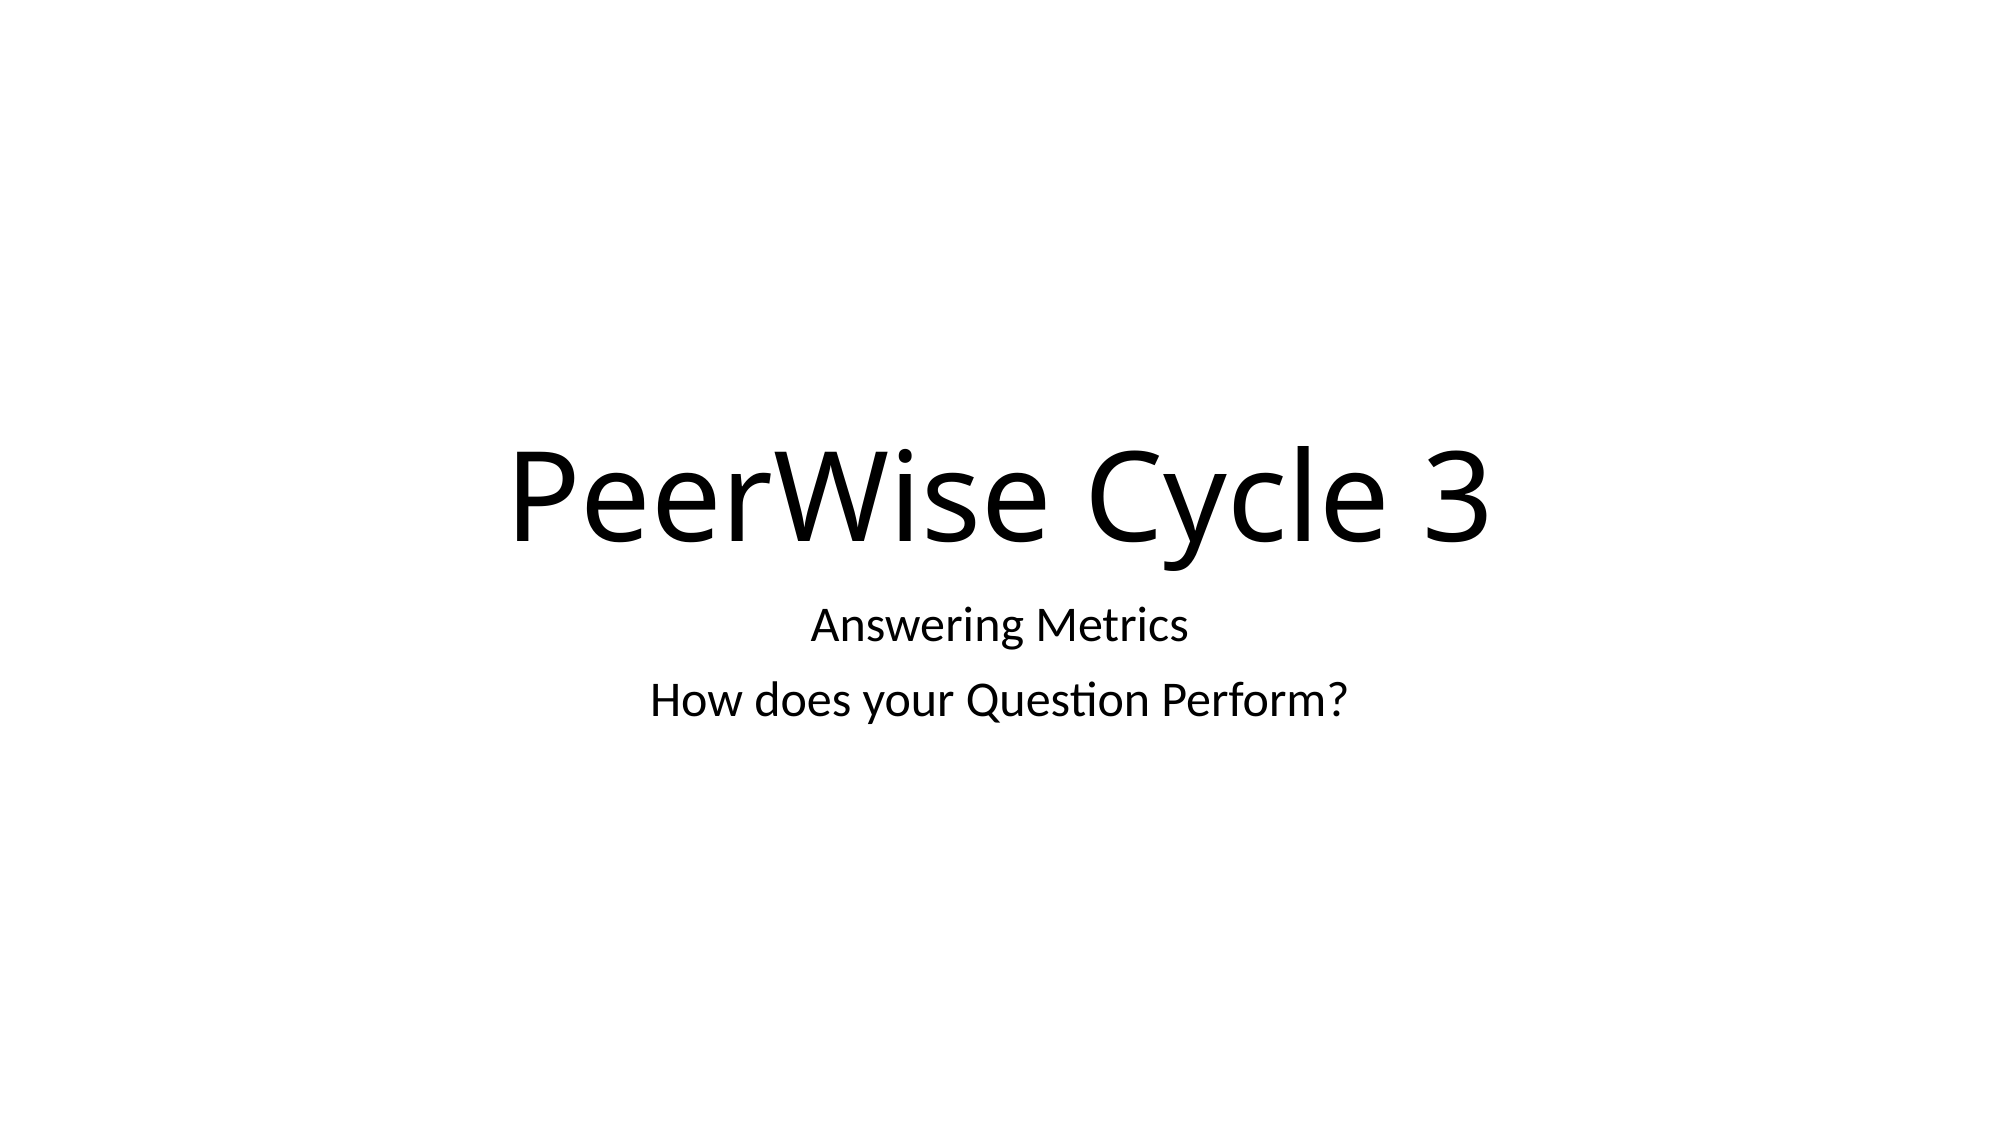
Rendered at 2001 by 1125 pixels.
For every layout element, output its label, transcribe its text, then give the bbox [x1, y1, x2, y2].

subtitle Answering Metrics How does your Question Perform? [249, 590, 1750, 863]
title PeerWise Cycle 3 [249, 184, 1750, 576]
